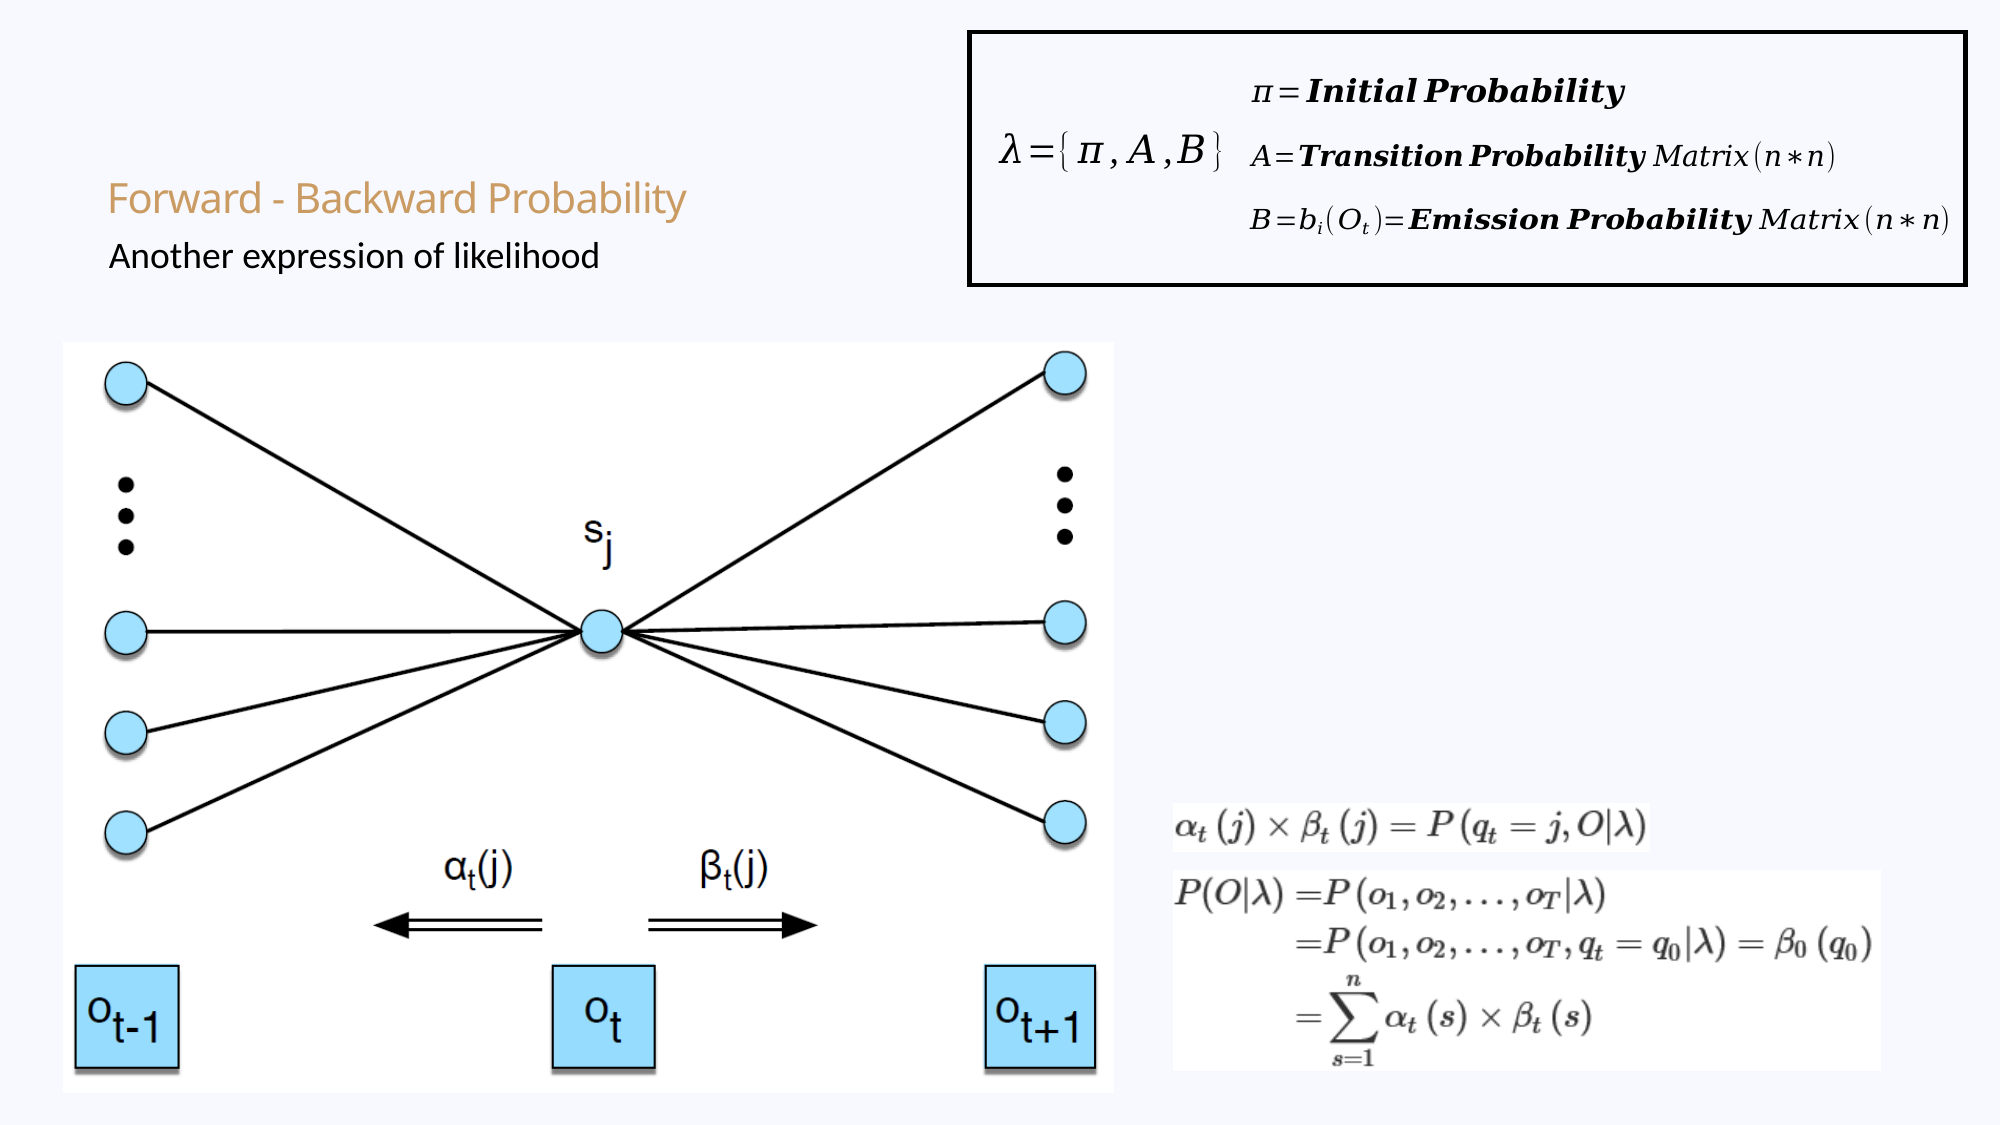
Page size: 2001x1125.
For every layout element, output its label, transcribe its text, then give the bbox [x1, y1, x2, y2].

text_box Forward - Backward Probability [92, 157, 702, 224]
picture [1172, 870, 1881, 1071]
text_box Another expression of likelihood [0, 224, 969, 284]
picture [63, 342, 1114, 1094]
picture [1172, 803, 1650, 852]
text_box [969, 31, 1966, 286]
